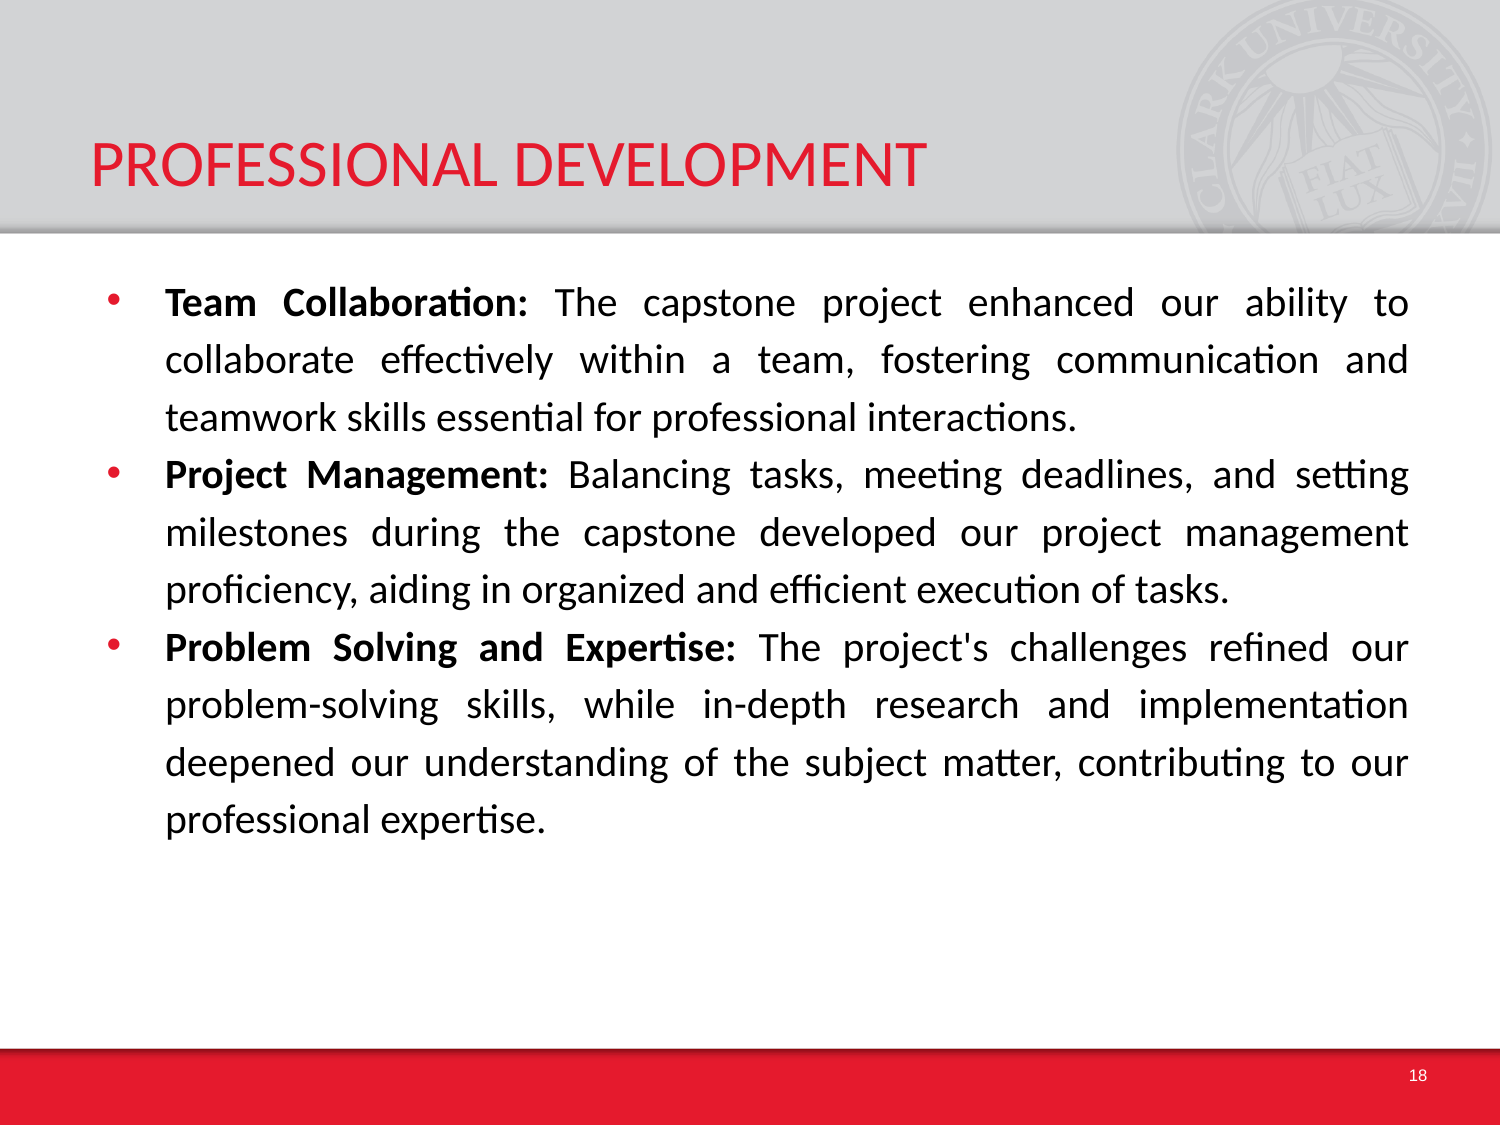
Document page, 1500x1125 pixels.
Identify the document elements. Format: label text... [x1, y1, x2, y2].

picture [0, 0, 1500, 240]
list Team Collaboration: The capstone project enhanced our ability to collaborate effectively within a team, fostering communication and teamwork skills essential for professional interactions. Project Management: Balancing tasks, meeting deadlines, and setting milestones during the capstone developed our project management proficiency, aiding in organized and efficient execution of tasks. Problem Solving and Expertise: The project's challenges refined our problem-solving skills, while in-depth research and implementation deepened our understanding of the subject matter, contributing to our professional expertise. [75, 259, 1425, 1005]
title PROFESSIONAL DEVELOPMENT [75, 19, 1148, 207]
picture [0, 1041, 1500, 1125]
slide_number ‹#› [1077, 1045, 1428, 1105]
